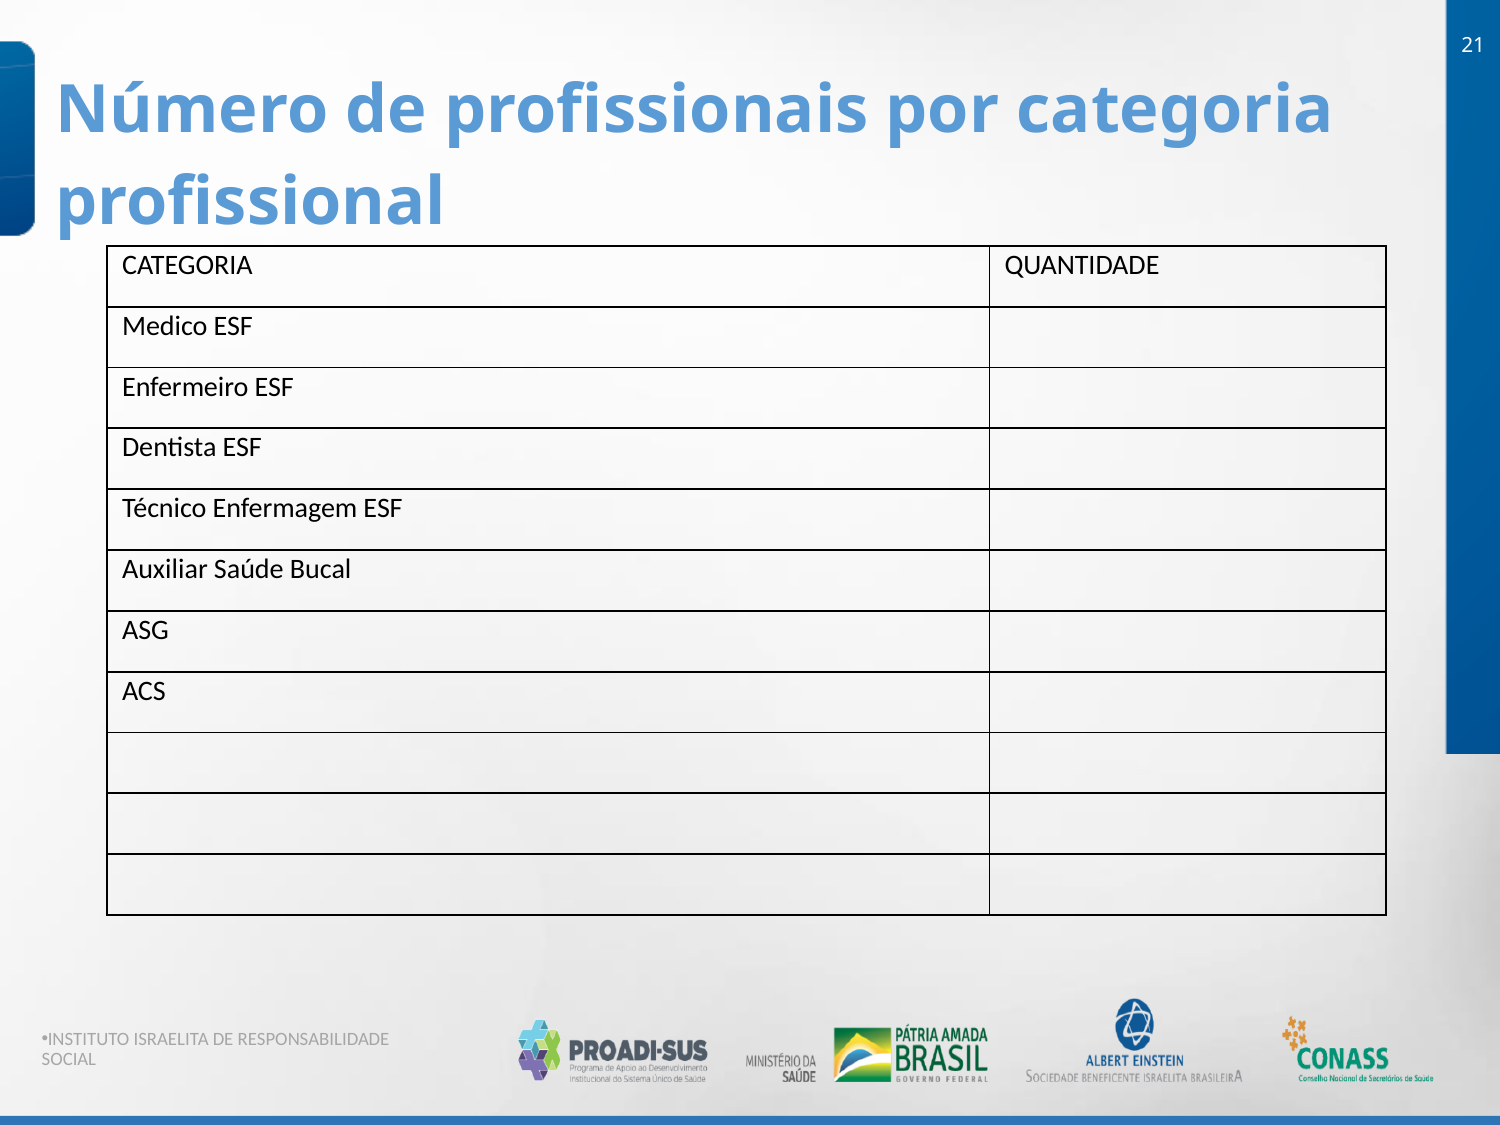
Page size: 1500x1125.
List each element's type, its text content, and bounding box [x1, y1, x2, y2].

table_cell [108, 733, 989, 792]
table_cell ASG [108, 612, 989, 671]
table_header QUANTIDADE [990, 247, 1385, 306]
list INSTITUTO ISRAELITA DE RESPONSABILIDADE SOCIAL [26, 1021, 426, 1085]
table_cell [990, 308, 1385, 367]
table_cell [990, 855, 1385, 914]
table_cell Dentista ESF [108, 429, 989, 488]
table_cell Enfermeiro ESF [108, 368, 989, 427]
table_cell [990, 551, 1385, 610]
table_cell [990, 794, 1385, 853]
table_cell [990, 733, 1385, 792]
table_cell Auxiliar Saúde Bucal [108, 551, 989, 610]
table_cell [990, 490, 1385, 549]
table_cell Medico ESF [108, 308, 989, 367]
table_cell [108, 794, 989, 853]
picture [0, 0, 1500, 1115]
table_cell [990, 368, 1385, 427]
table_header CATEGORIA [108, 247, 989, 306]
table_cell [990, 612, 1385, 671]
table_cell [990, 673, 1385, 732]
table_cell [990, 429, 1385, 488]
table_cell Técnico Enfermagem ESF [108, 490, 989, 549]
table_cell ACS [108, 673, 989, 732]
slide_number 21 [1442, 19, 1500, 73]
table_cell [108, 855, 989, 914]
text_box Número de profissionais por categoria profissional [40, 46, 1367, 246]
